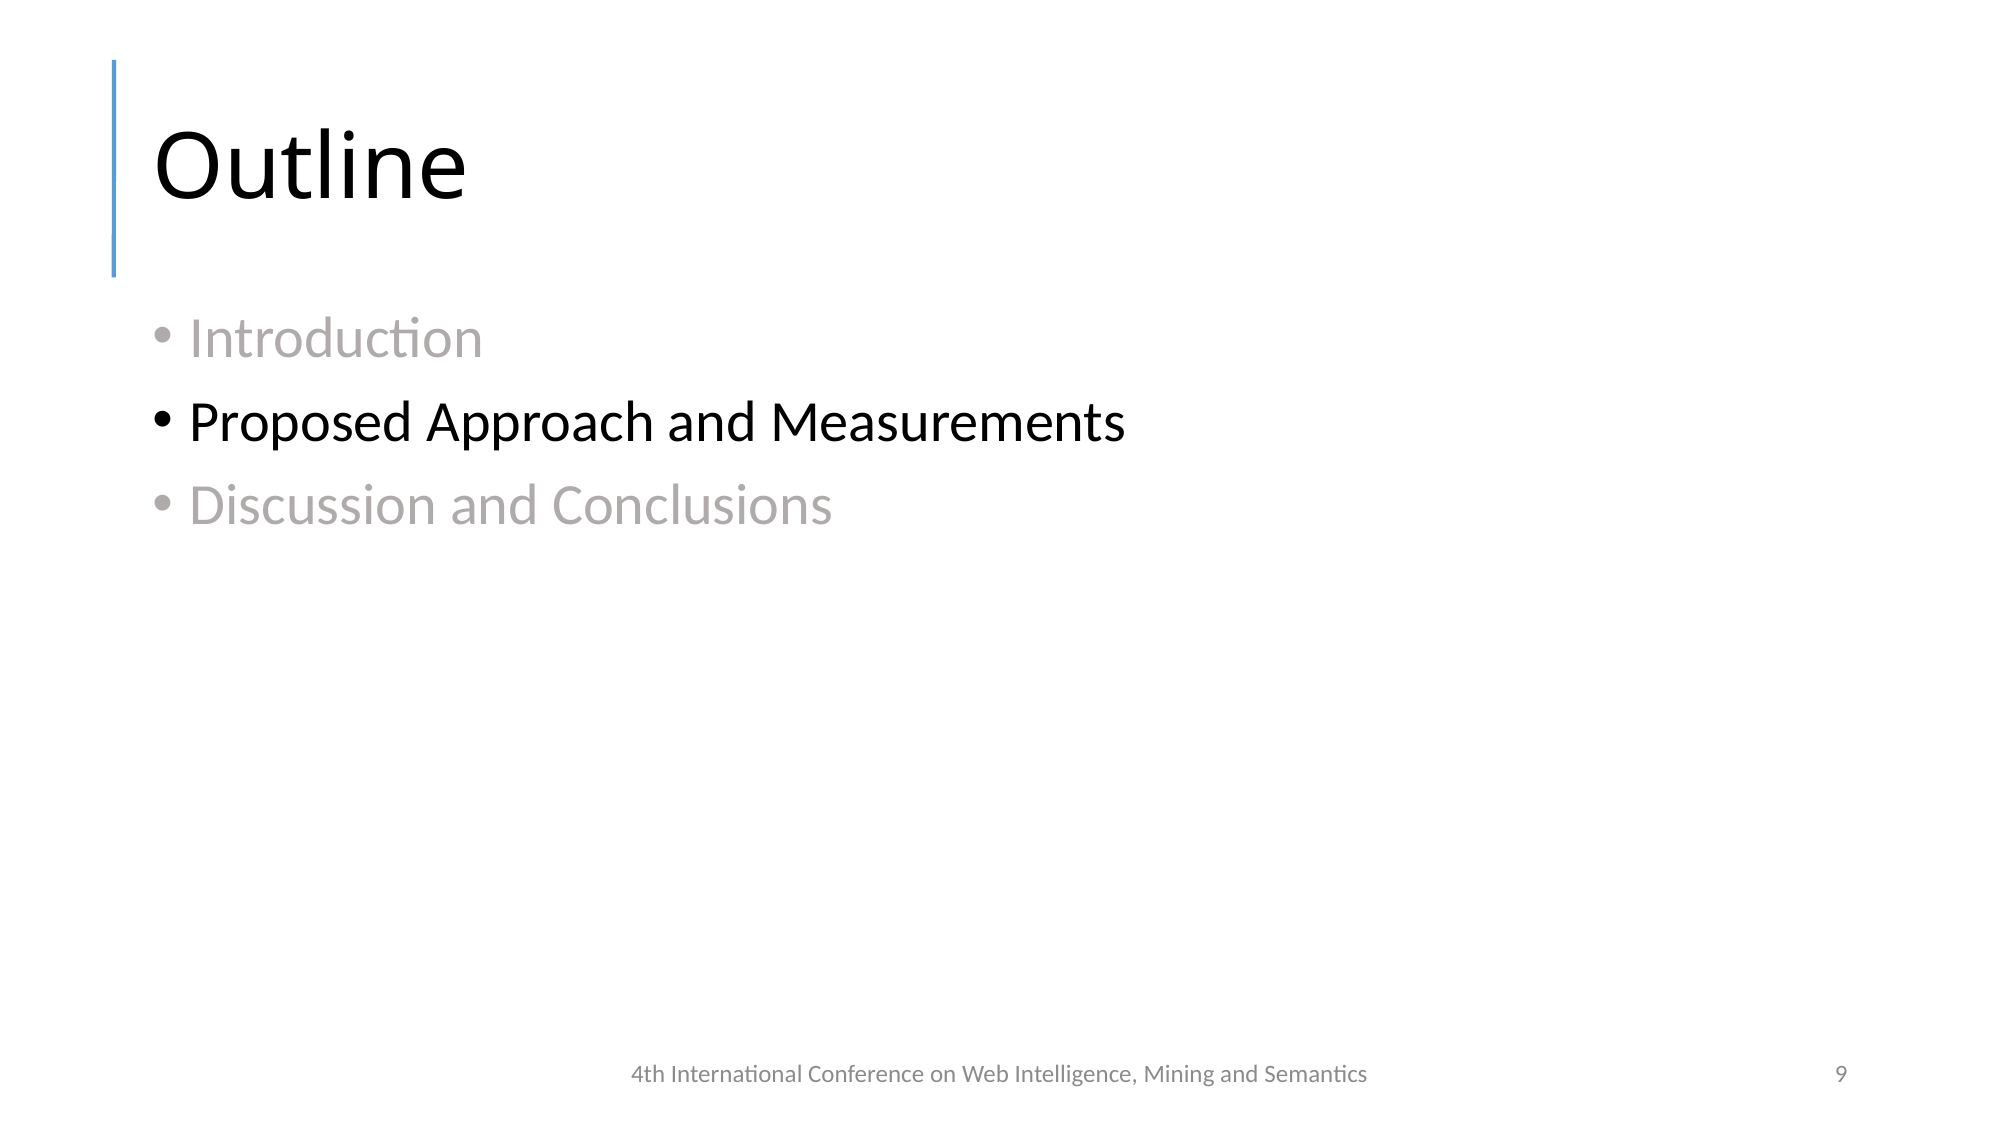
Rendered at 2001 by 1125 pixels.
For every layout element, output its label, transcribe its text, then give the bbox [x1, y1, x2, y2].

slide_number 9 [1413, 1042, 1863, 1103]
list Introduction Proposed Approach and Measurements Discussion and Conclusions [137, 299, 1863, 1014]
footer 4th International Conference on Web Intelligence, Mining and Semantics [587, 1042, 1413, 1103]
title Outline [137, 59, 1863, 278]
